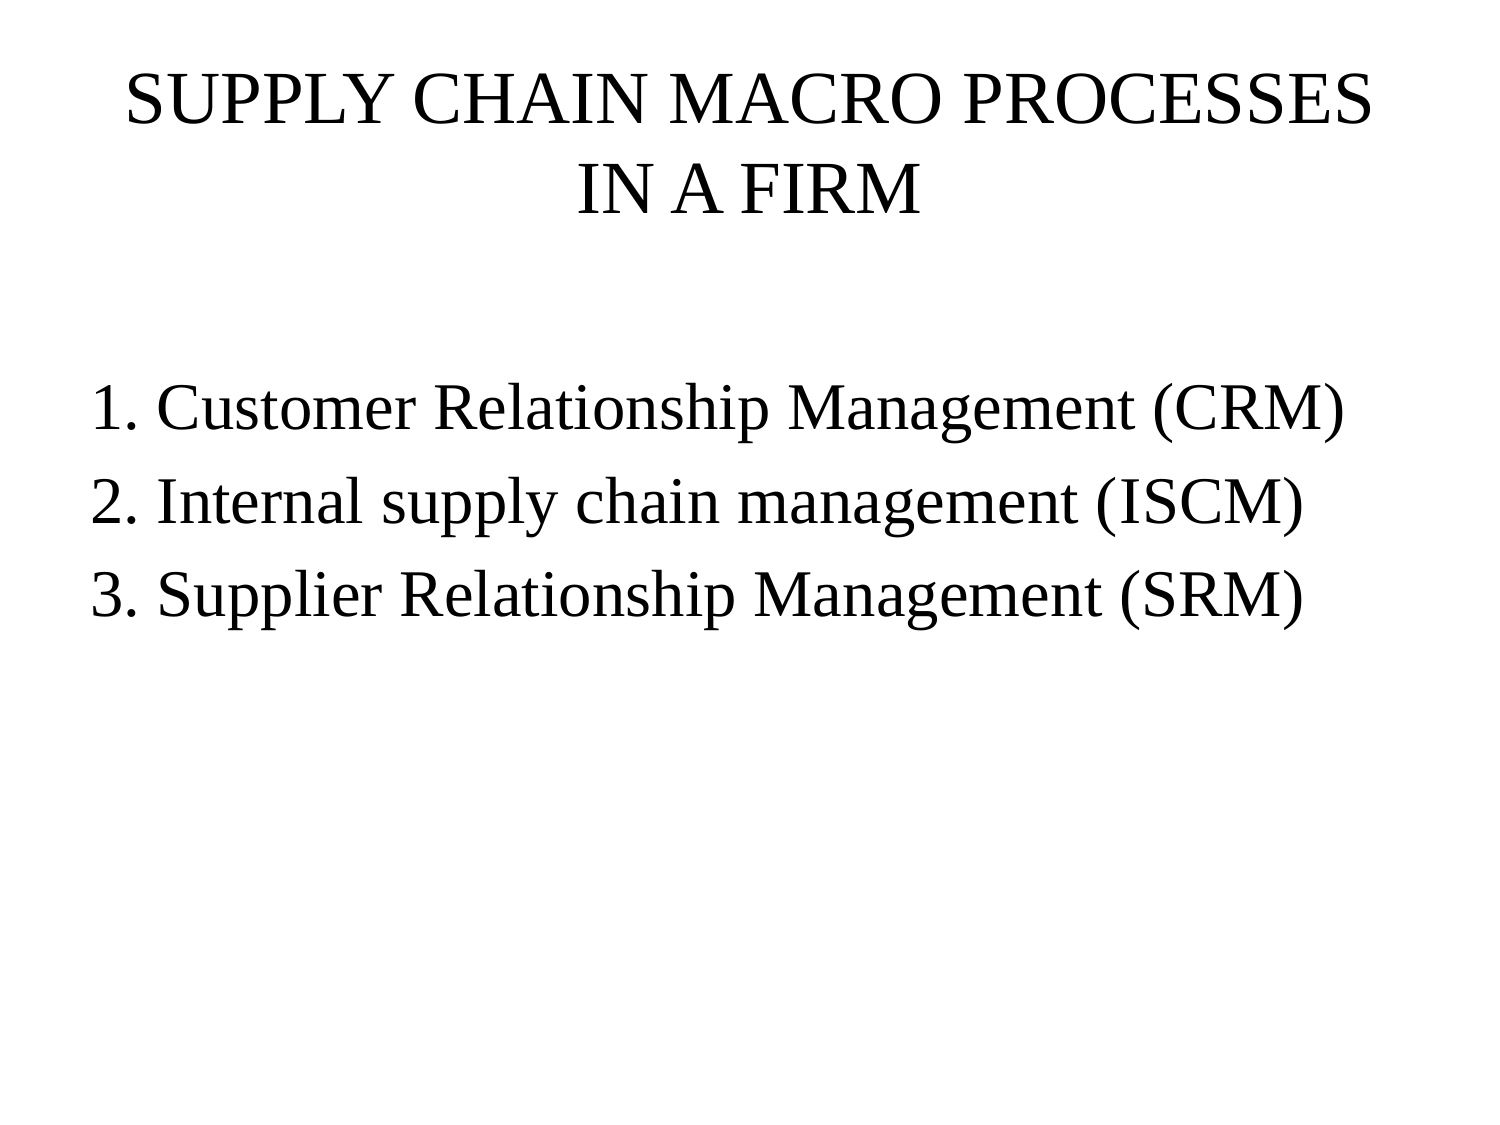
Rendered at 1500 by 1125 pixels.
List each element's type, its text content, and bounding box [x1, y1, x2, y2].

title SUPPLY CHAIN MACRO PROCESSES IN A FIRM [75, 45, 1425, 233]
list 1. Customer Relationship Management (CRM) 2. Internal supply chain management (ISCM) 3. Supplier Relationship Management (SRM) [75, 262, 1465, 1005]
